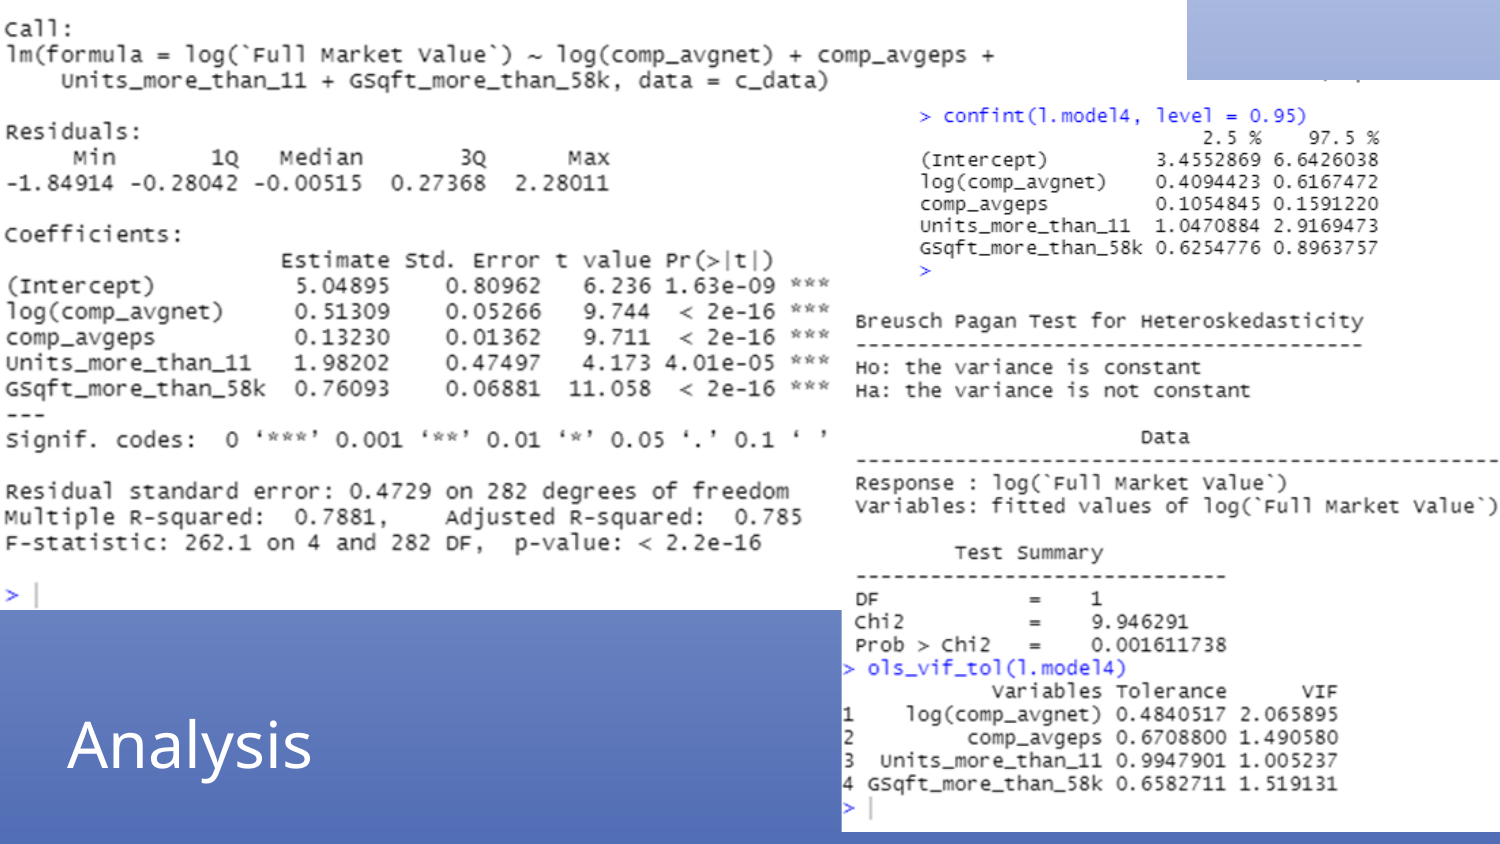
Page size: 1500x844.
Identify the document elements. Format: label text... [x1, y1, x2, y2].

picture [0, 0, 1500, 832]
list Analysis [52, 694, 836, 793]
